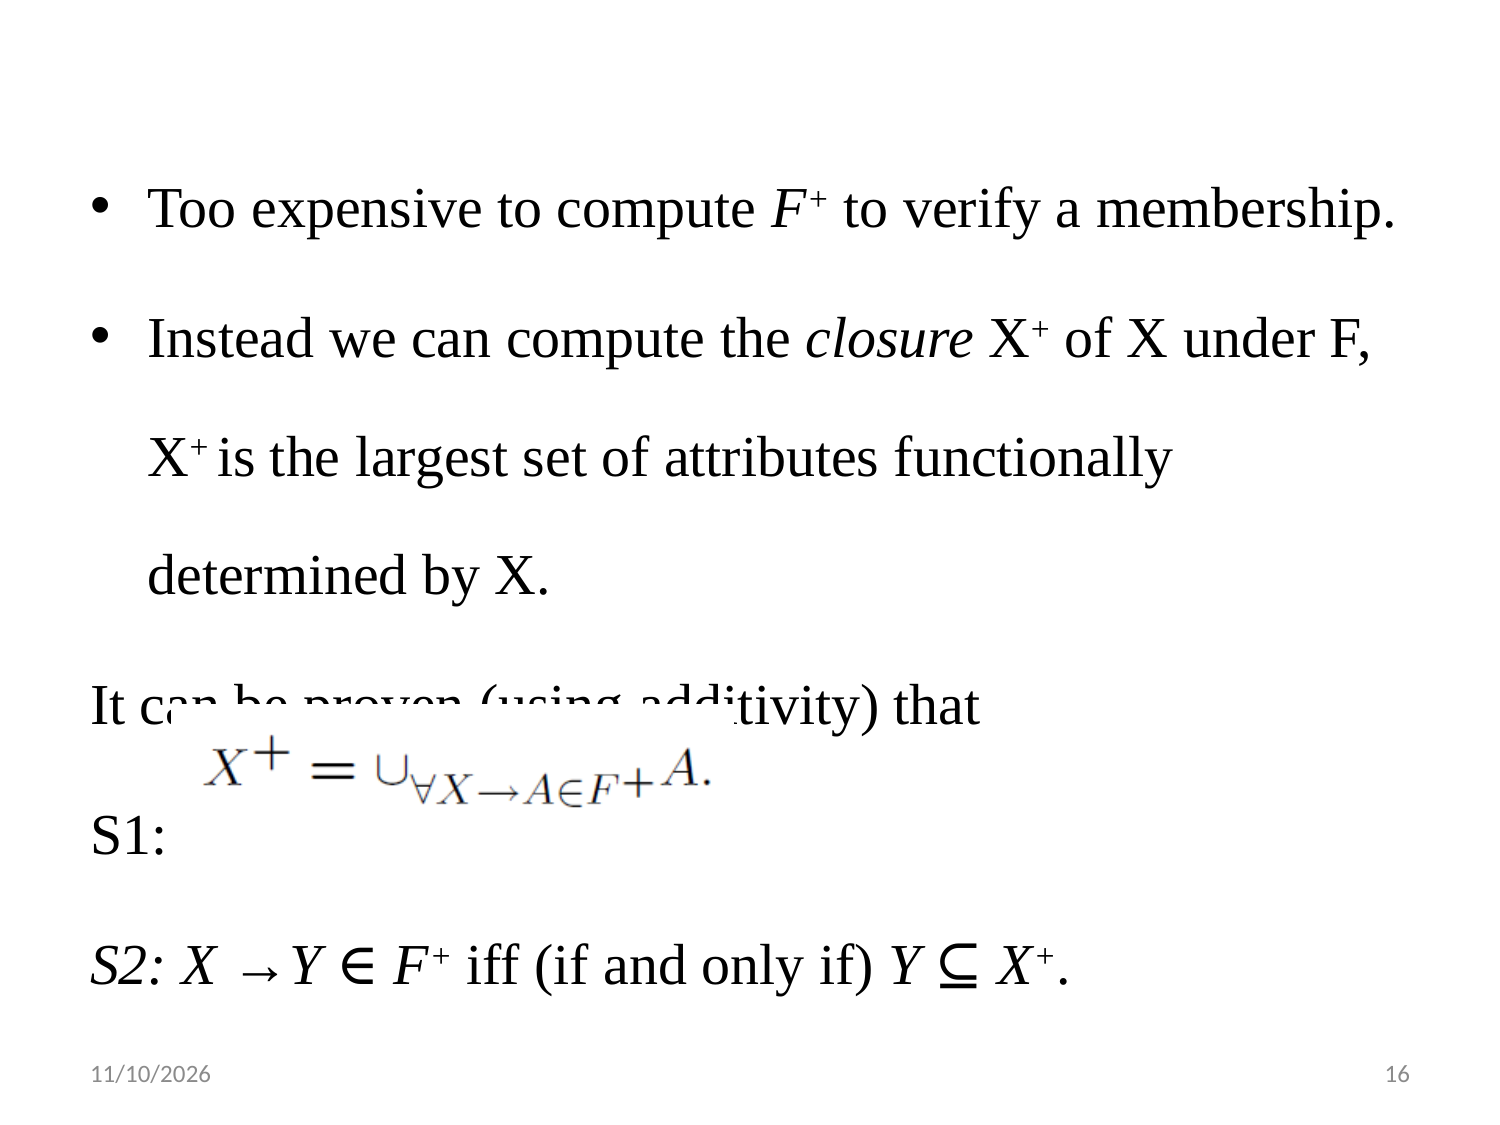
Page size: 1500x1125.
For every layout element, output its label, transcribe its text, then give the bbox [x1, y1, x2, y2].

list Too expensive to compute F+ to verify a membership. Instead we can compute the closure X+ of X under F, X+ is the largest set of attributes functionally determined by X. It can be proven (using additivity) that S1: S2: X →Y ∈ F+ iff (if and only if) Y ⊆ X+. [75, 113, 1425, 1005]
slide_number 16 [1074, 1042, 1425, 1103]
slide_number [75, 1042, 425, 1103]
picture [170, 703, 734, 824]
